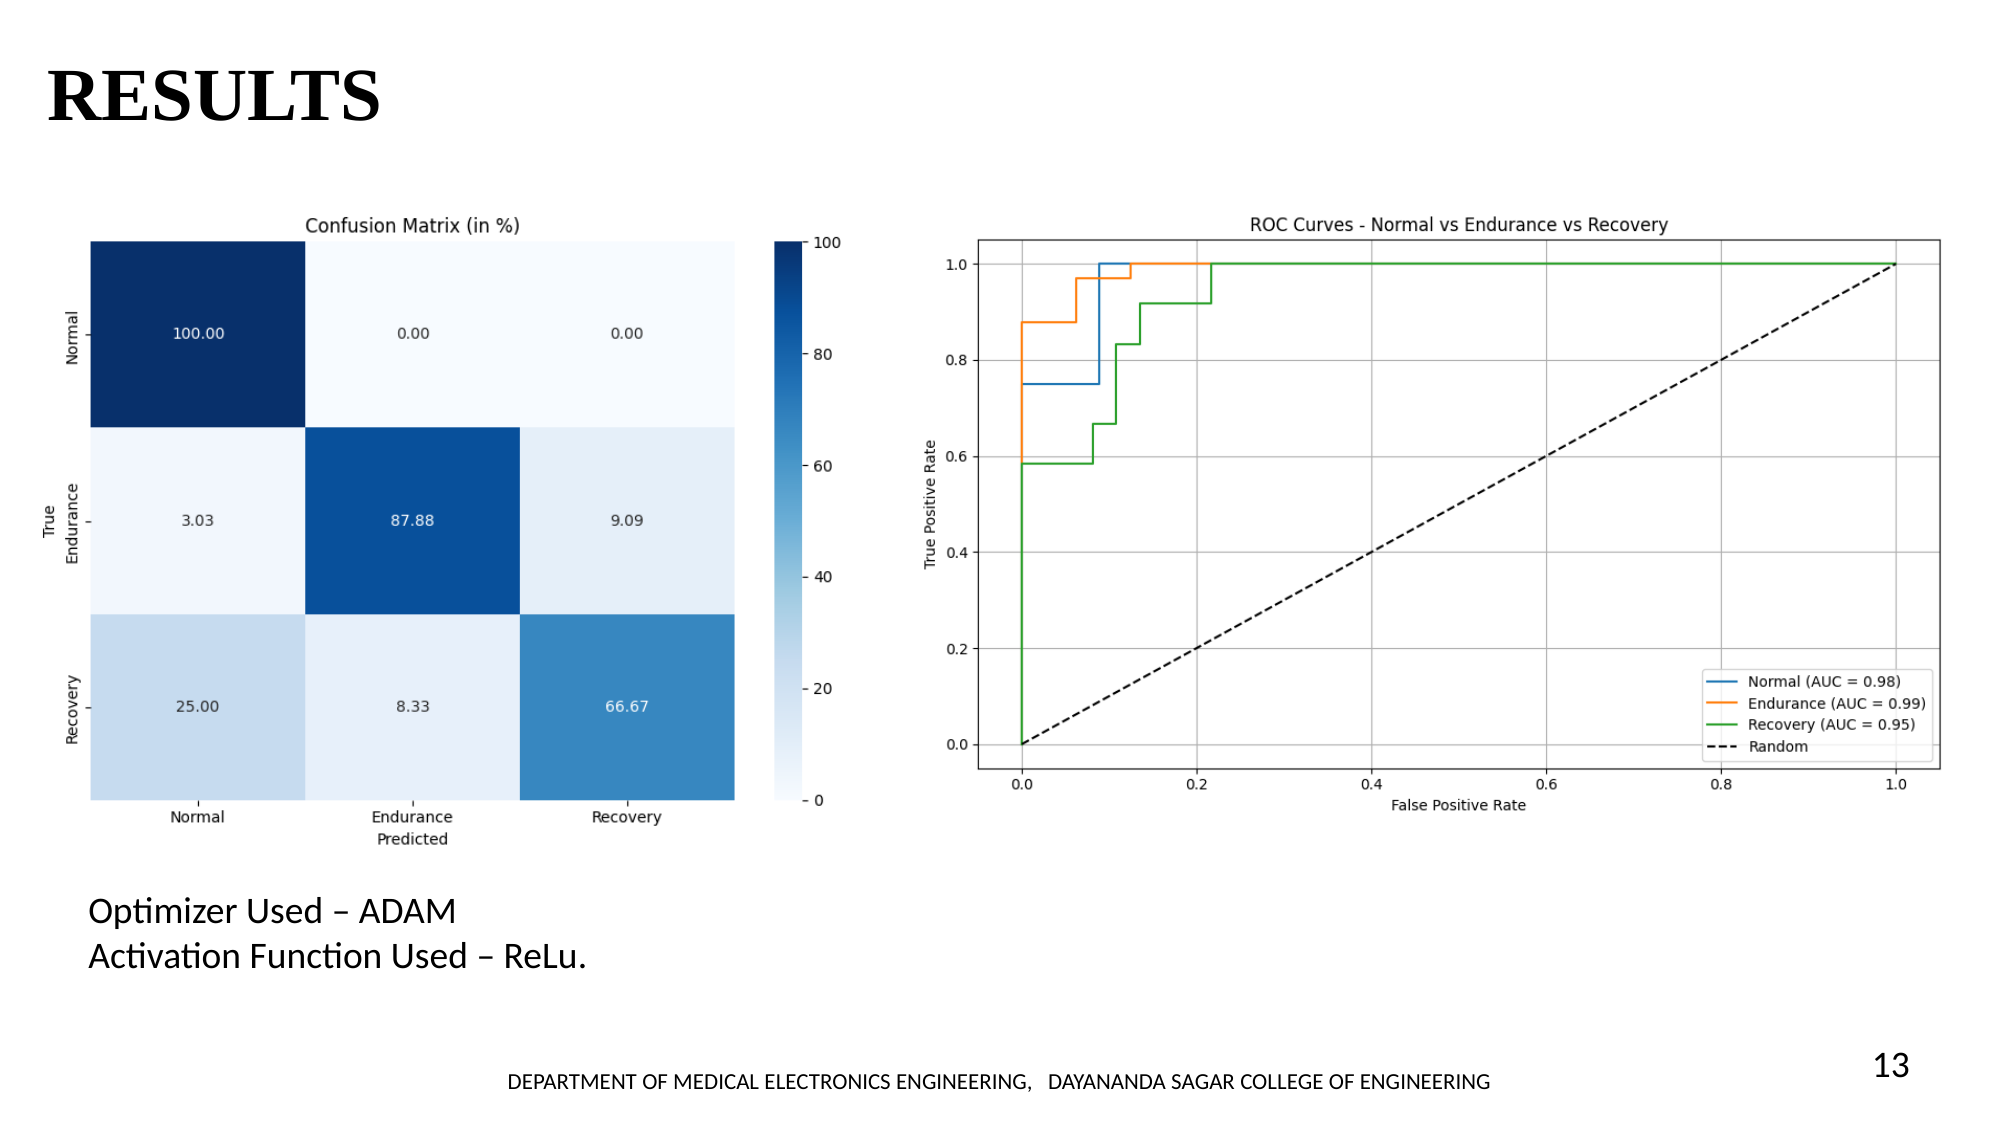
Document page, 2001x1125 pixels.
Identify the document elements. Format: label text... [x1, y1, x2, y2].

picture [914, 206, 1949, 824]
text_box RESULTS [32, 38, 1885, 143]
footer DEPARTMENT OF MEDICAL ELECTRONICS ENGINEERING, DAYANANDA SAGAR COLLEGE OF ENGINEERING [228, 1050, 1772, 1110]
picture [32, 206, 853, 860]
text_box 13 [1857, 1032, 1949, 1092]
text_box Optimizer Used – ADAM Activation Function Used – ReLu. [73, 878, 1926, 983]
